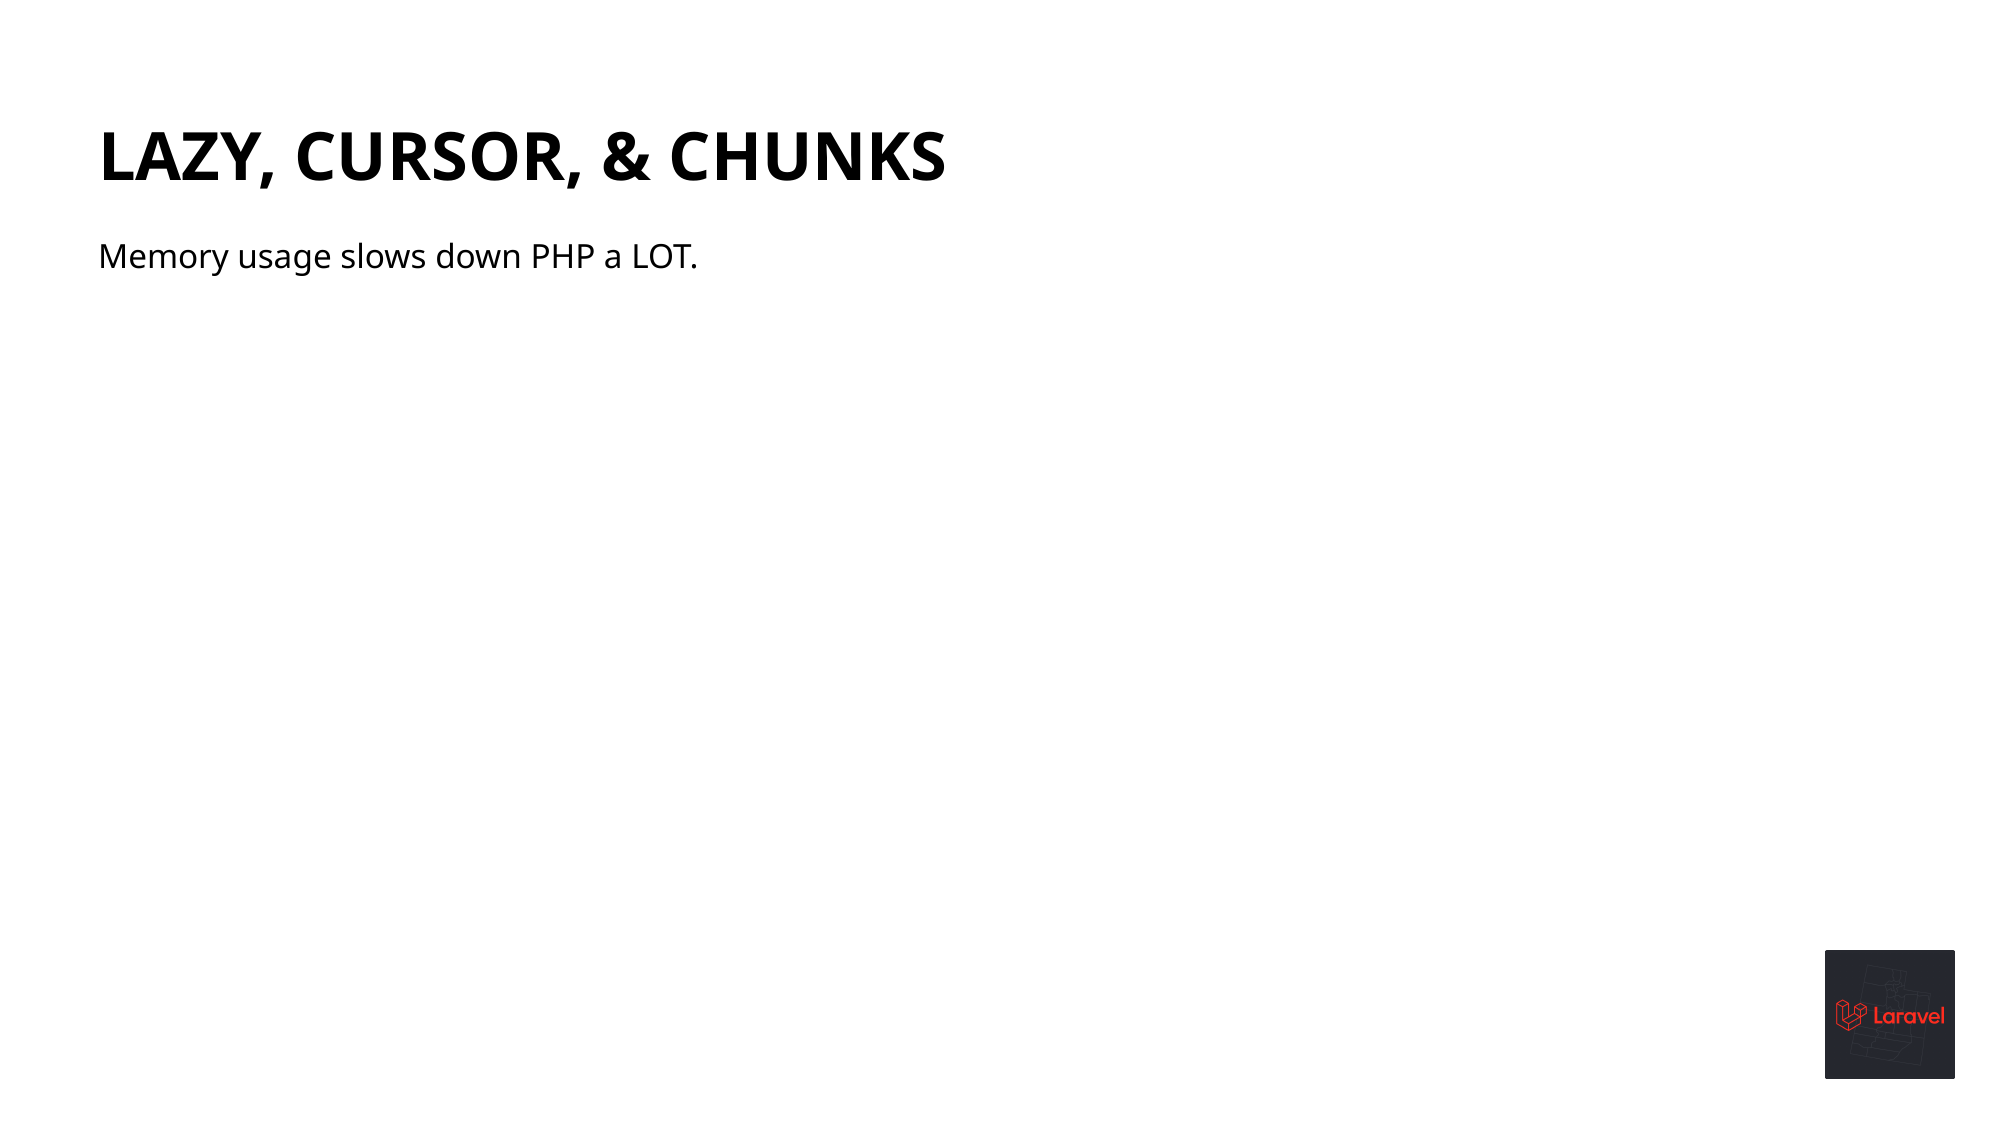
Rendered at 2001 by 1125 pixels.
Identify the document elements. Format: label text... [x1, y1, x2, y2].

picture [1828, 953, 1952, 1077]
text_box Memory usage slows down PHP a LOT. [83, 227, 1952, 283]
text_box Lazy, cursor, & chunks [83, 106, 1952, 202]
